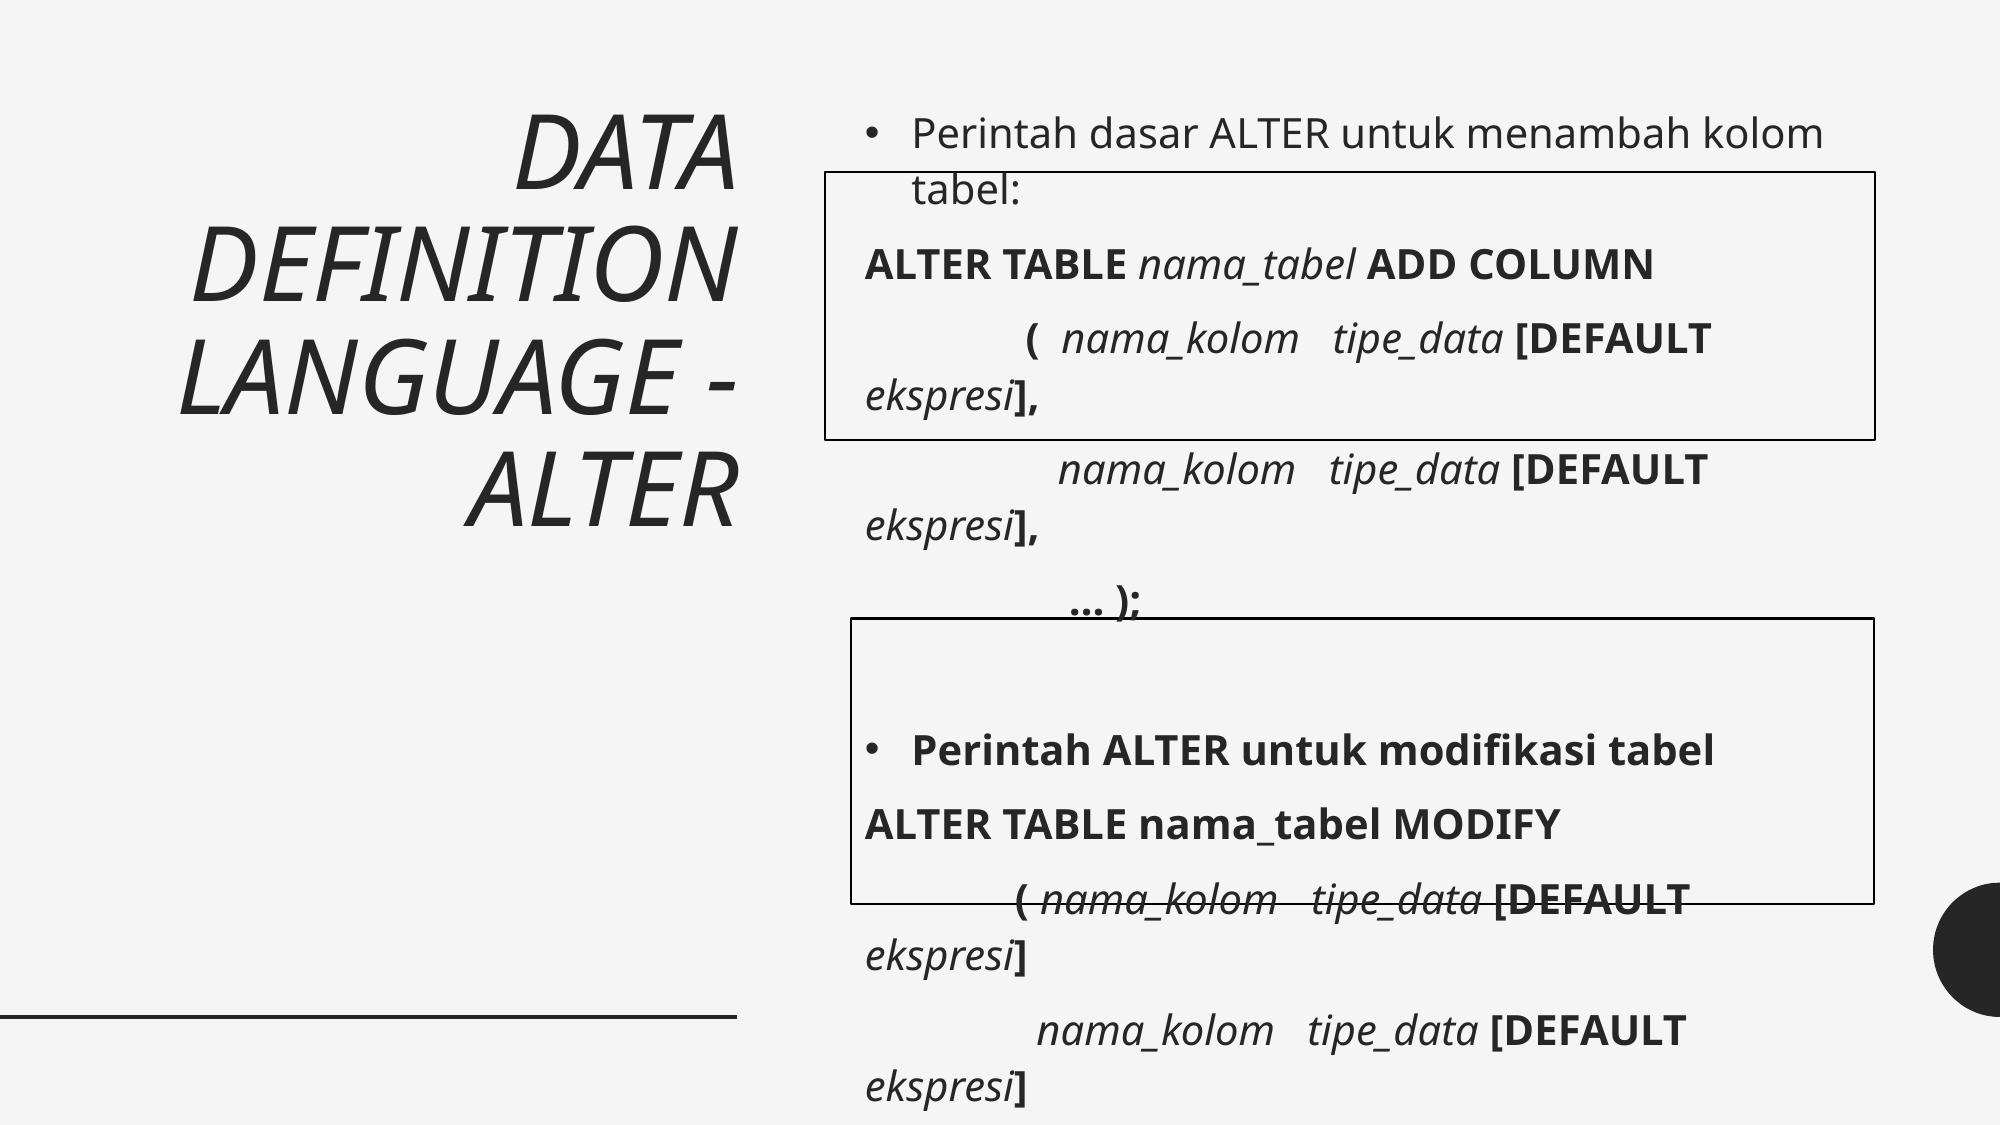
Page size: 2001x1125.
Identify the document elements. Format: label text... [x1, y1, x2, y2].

text_box [824, 171, 849, 441]
title DATA DEFINITION LANGUAGE - ALTER [31, 91, 754, 905]
list Perintah dasar ALTER untuk menambah kolom tabel: ALTER TABLE nama_tabel ADD COLUMN ( nama_kolom tipe_data [DEFAULT ekspresi], nama_kolom tipe_data [DEFAULT ekspresi], … ); Perintah ALTER untuk modifikasi tabel ALTER TABLE nama_tabel MODIFY ( nama_kolom tipe_data [DEFAULT ekspresi] nama_kolom tipe_data [DEFAULT ekspresi] … ); [849, 93, 1875, 1022]
